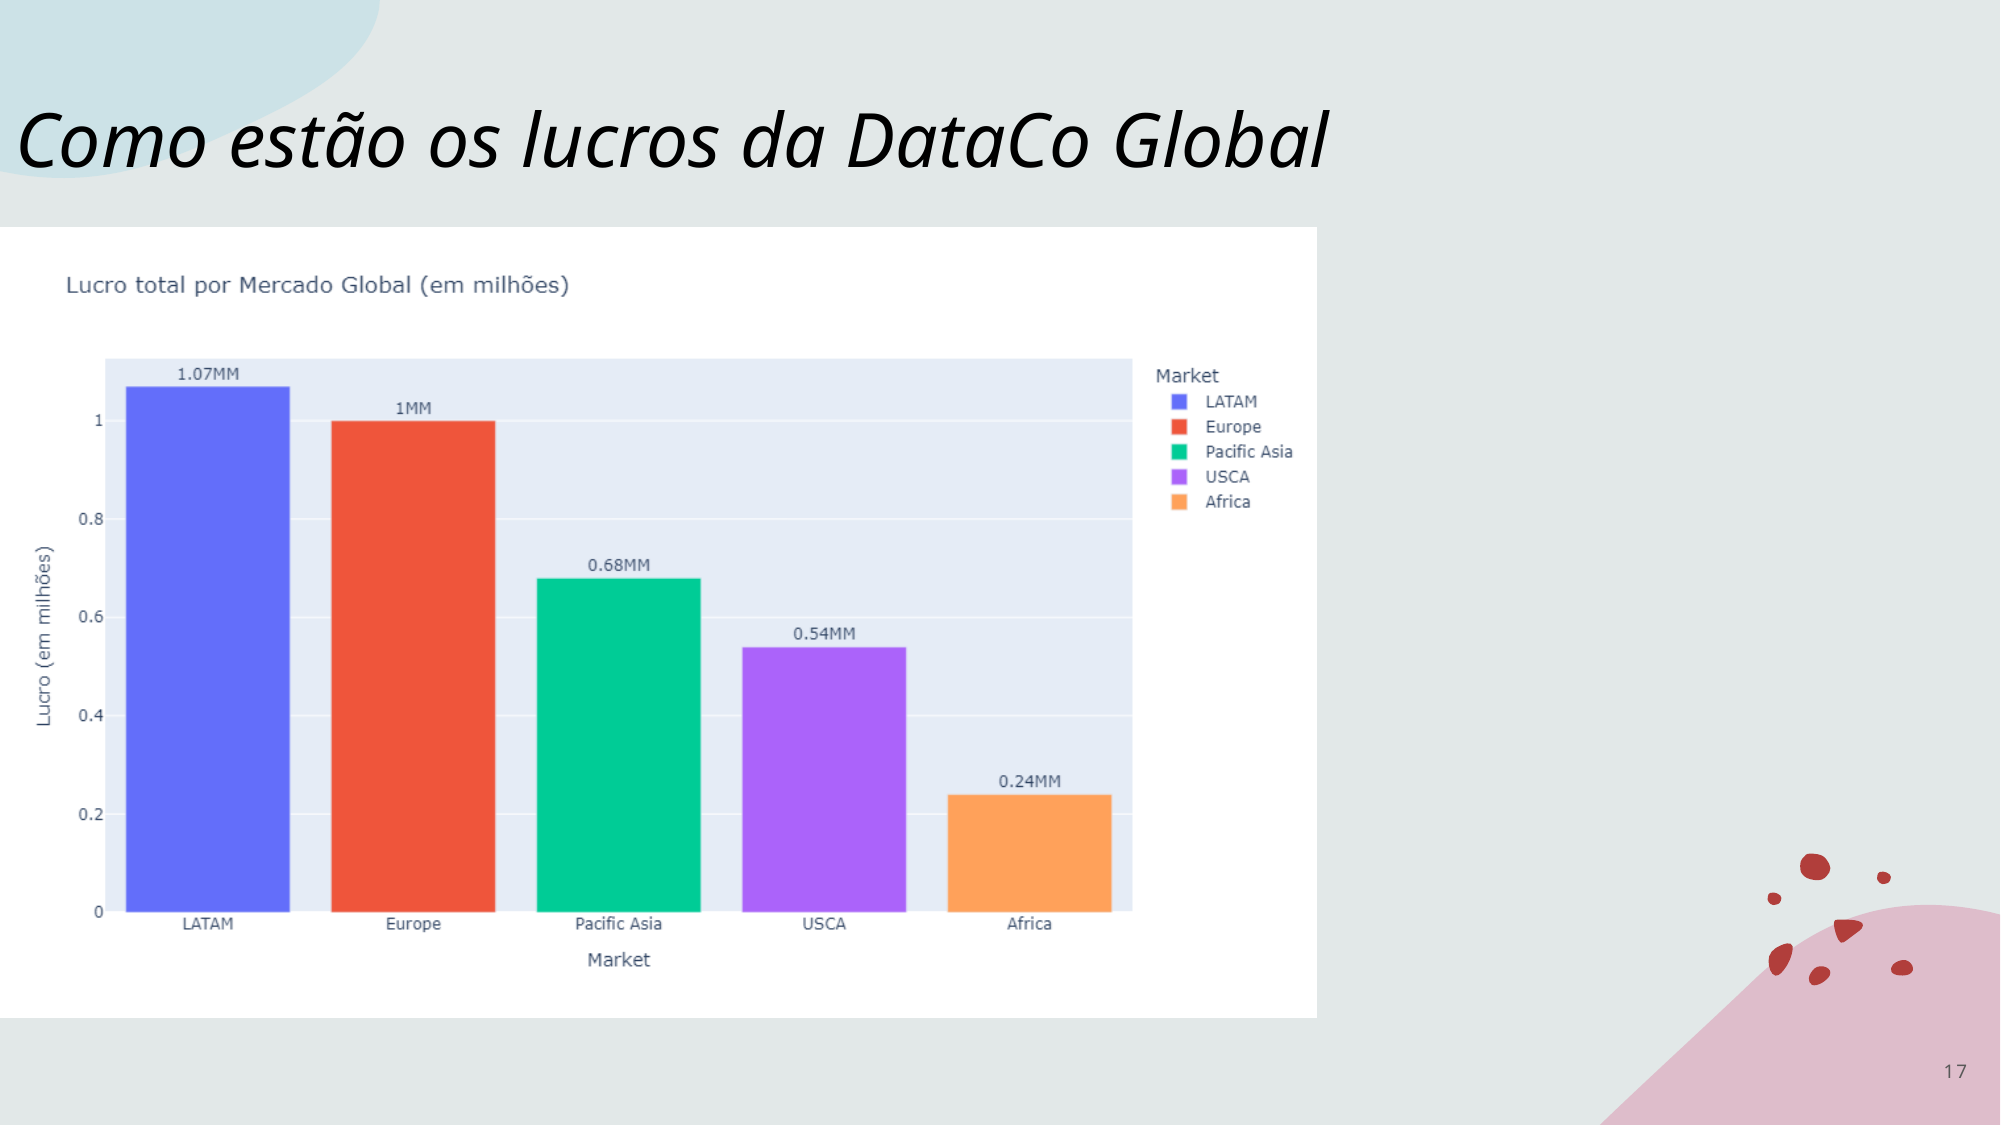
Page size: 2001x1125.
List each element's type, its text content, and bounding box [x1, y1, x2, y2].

title Como estão os lucros da DataCo Global [0, 67, 1654, 191]
slide_number 17 [1911, 1042, 1999, 1103]
picture [0, 227, 1317, 1018]
